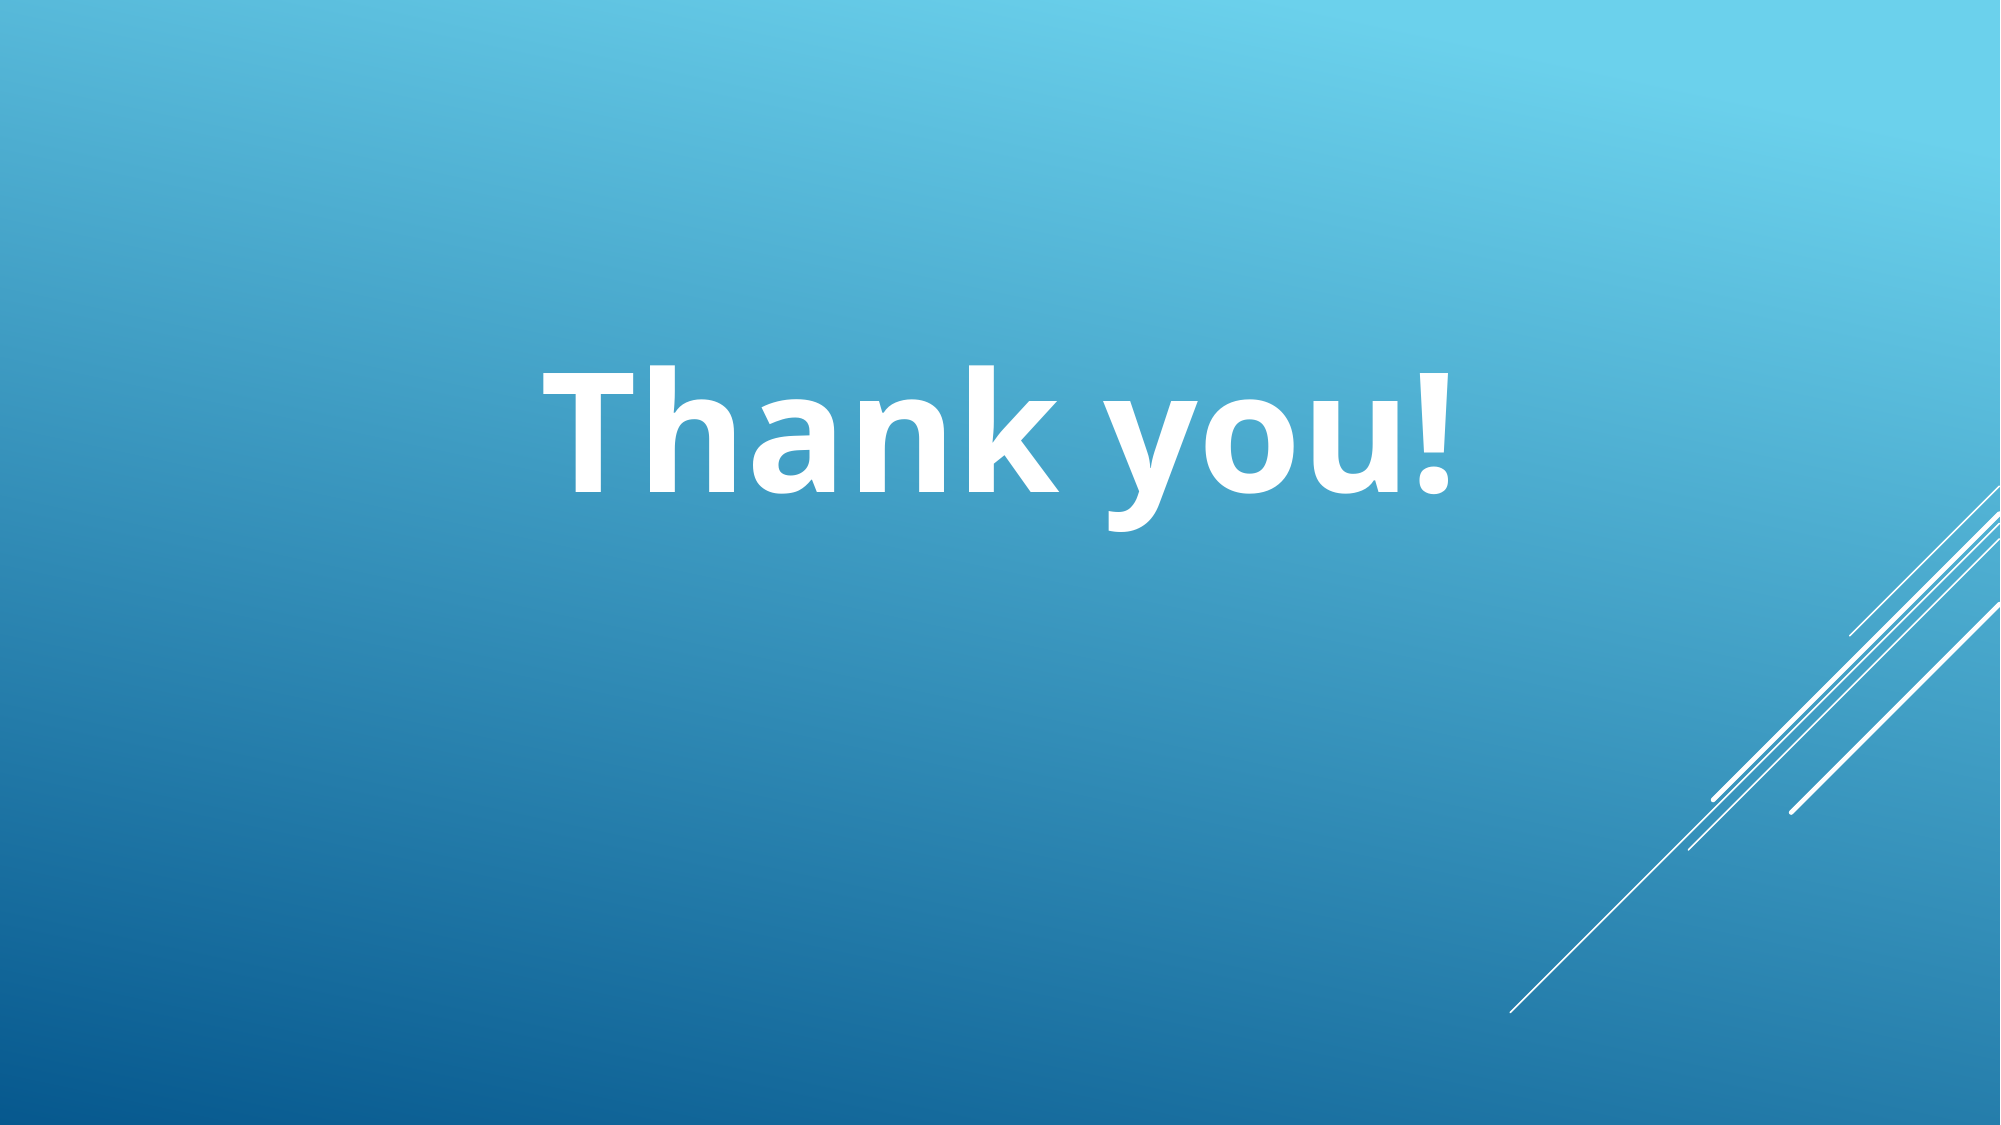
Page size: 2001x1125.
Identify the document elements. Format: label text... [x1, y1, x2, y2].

text_box Thank you! [347, 318, 1653, 534]
